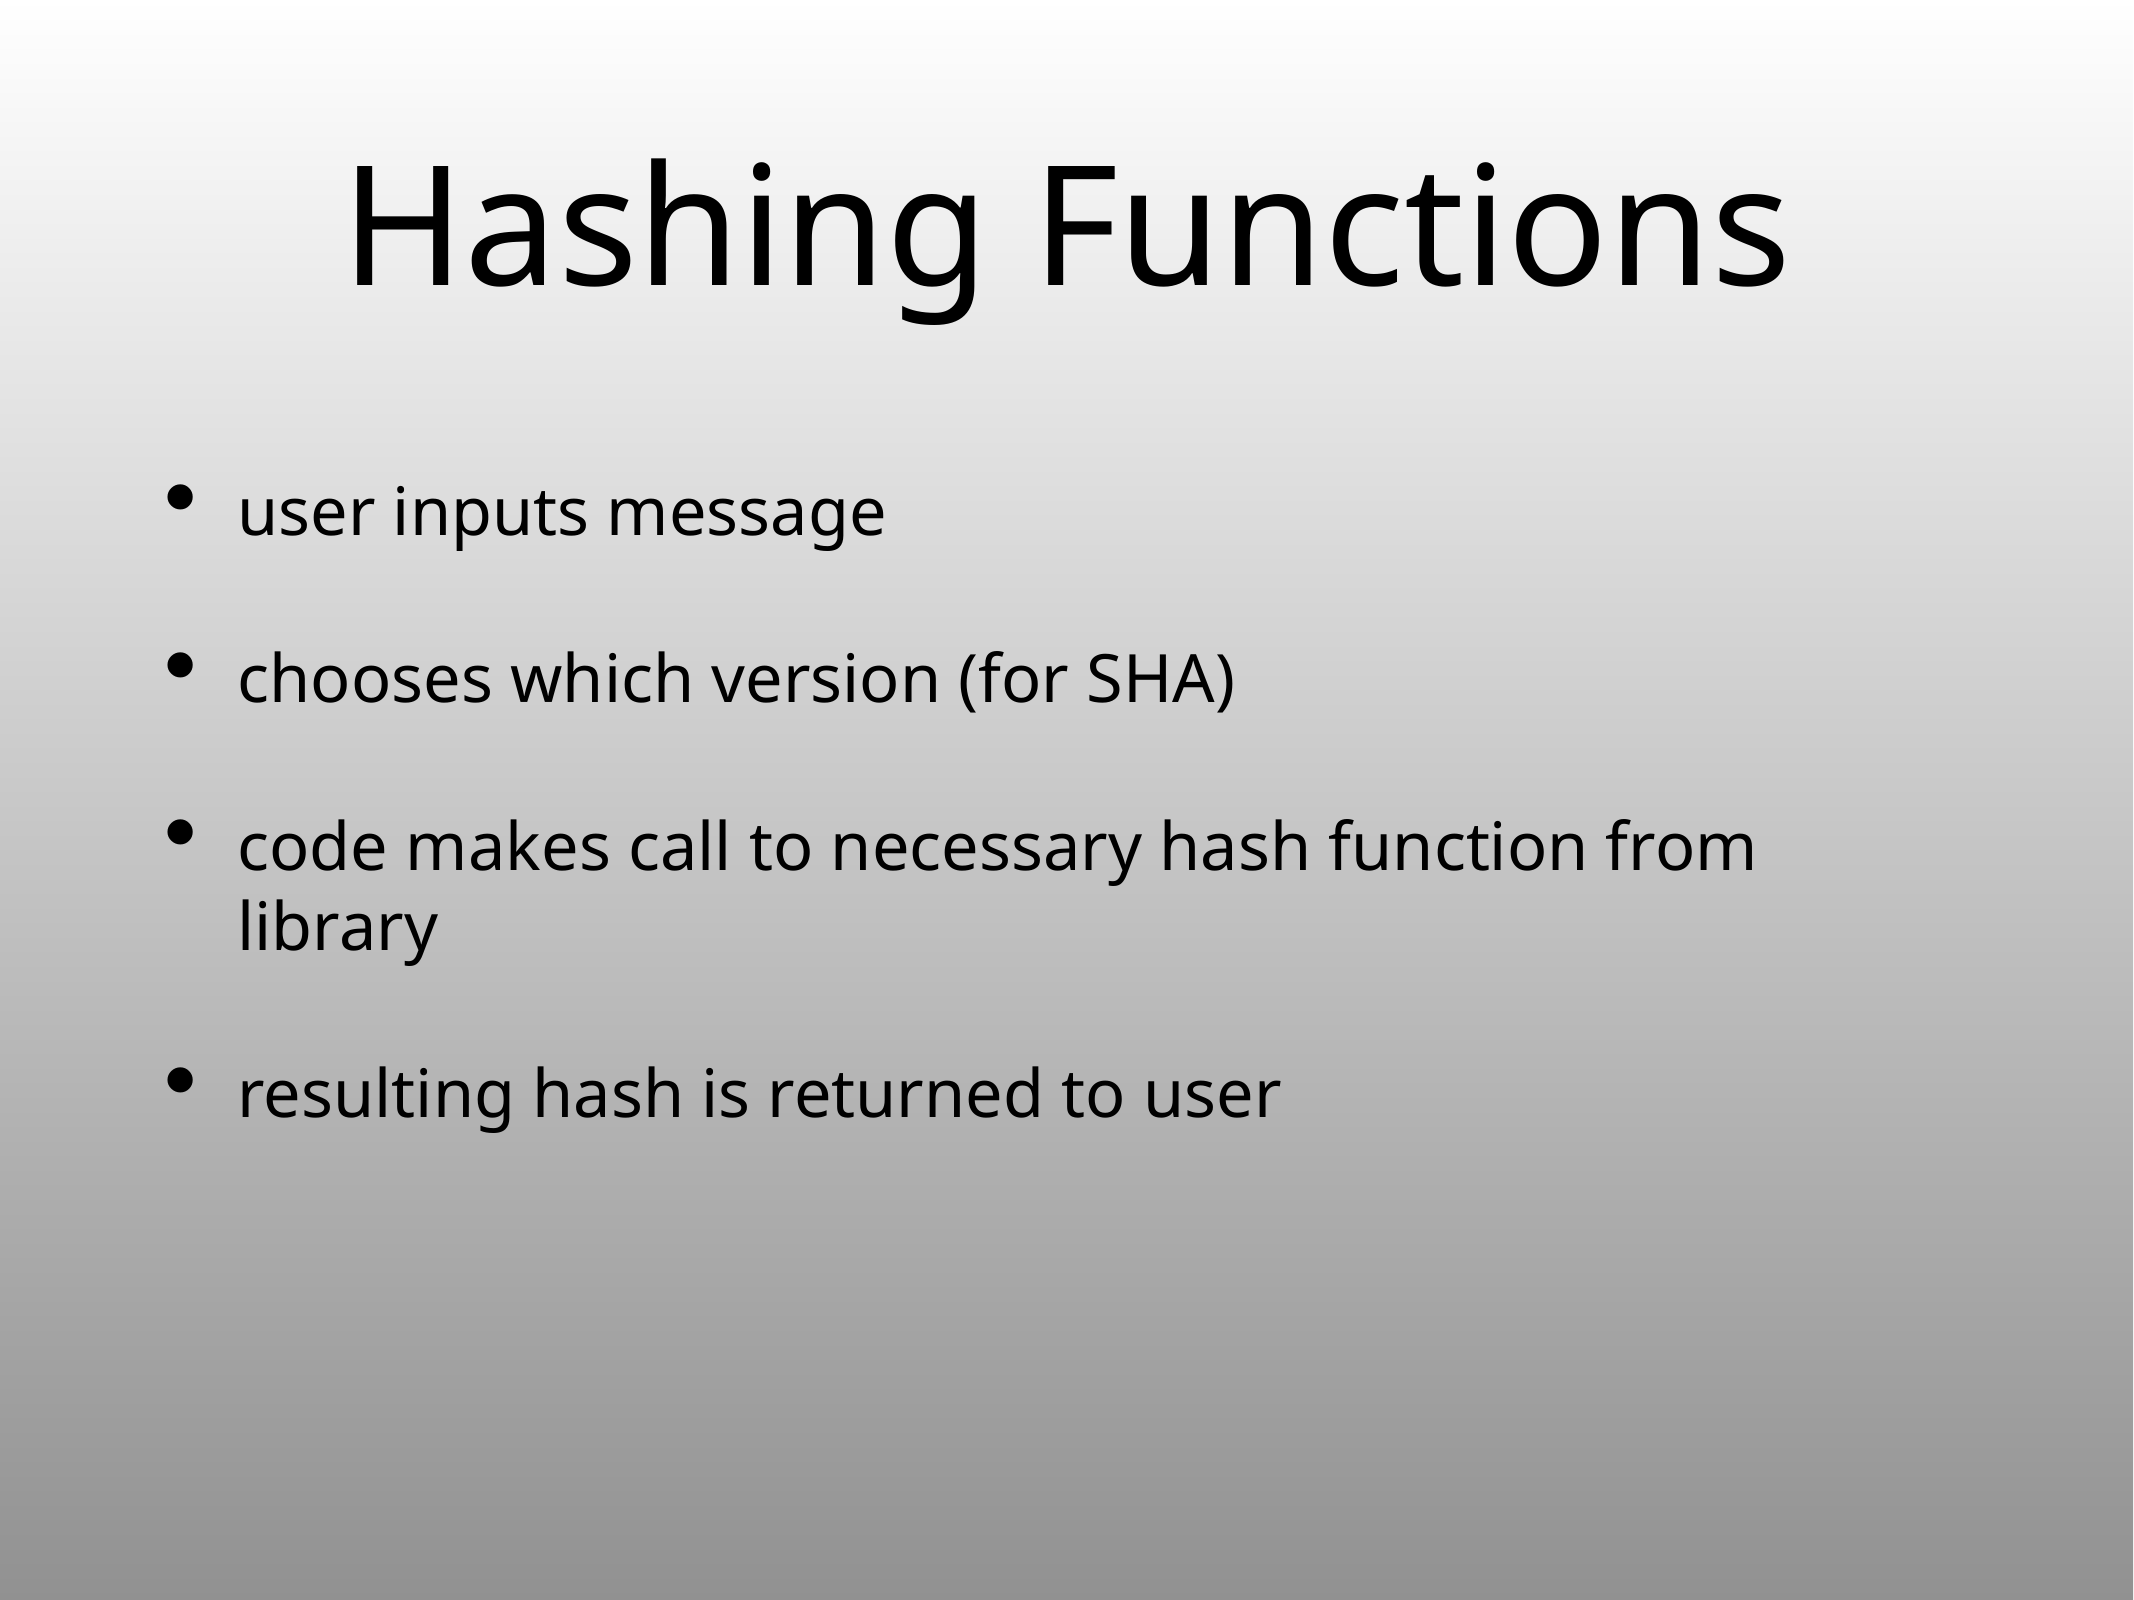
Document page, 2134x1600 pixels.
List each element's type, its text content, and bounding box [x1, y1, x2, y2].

title Hashing Functions [155, 41, 1978, 283]
list user inputs message chooses which version (for SHA) code makes call to necessary hash function from library resulting hash is returned to user [155, 283, 1978, 1317]
